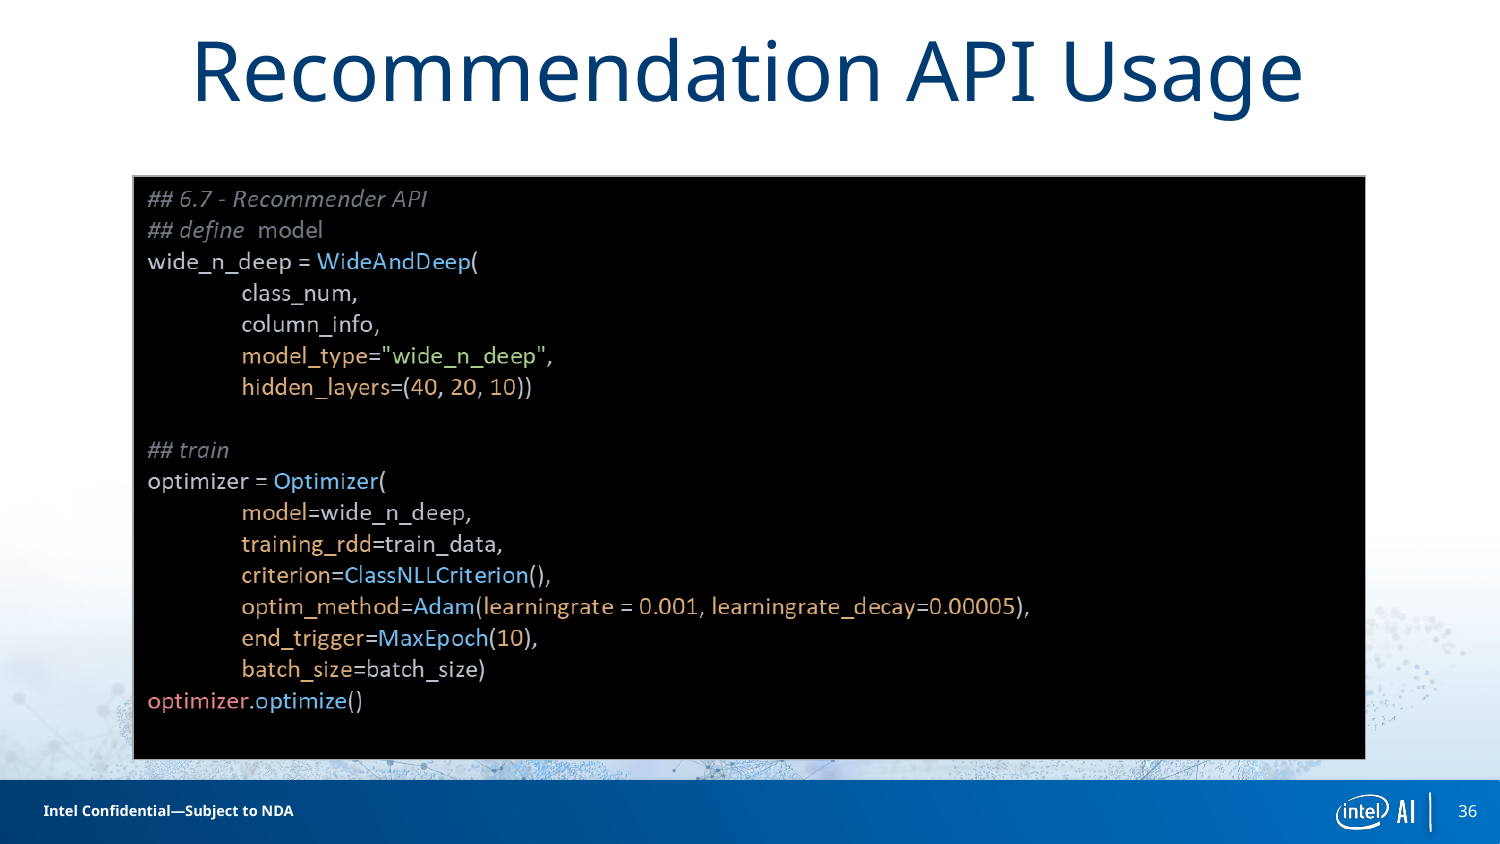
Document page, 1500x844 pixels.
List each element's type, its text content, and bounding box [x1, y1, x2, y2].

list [130, 174, 1367, 760]
picture [1335, 794, 1415, 830]
title Recommendation API Usage [50, 24, 1447, 131]
